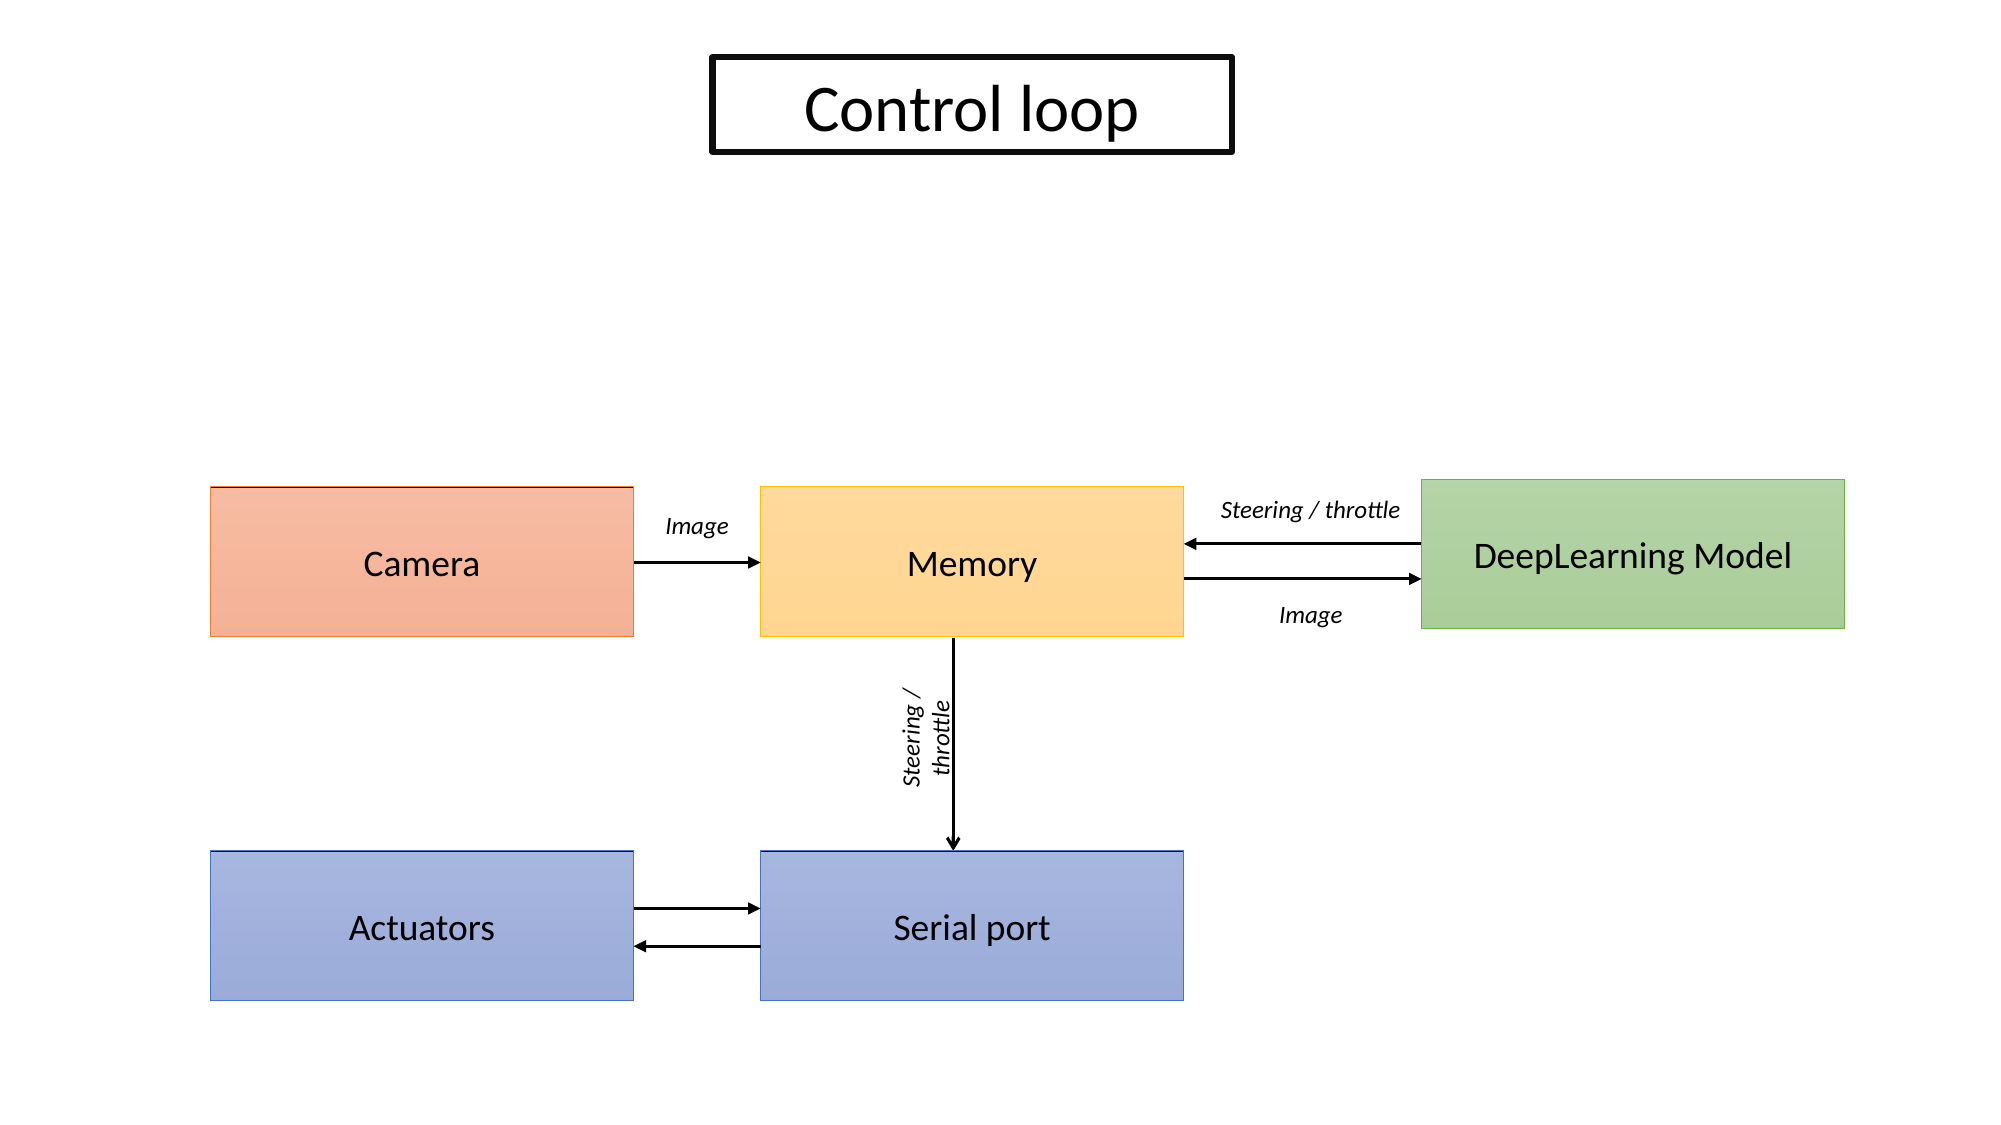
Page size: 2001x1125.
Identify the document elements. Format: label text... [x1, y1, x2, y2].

text_box Memory [760, 486, 1184, 637]
text_box Steering / throttle [887, 638, 948, 839]
text_box Serial port [760, 850, 1184, 1001]
text_box Control loop [712, 57, 1232, 152]
text_box Steering / throttle [1192, 486, 1421, 531]
text_box Actuators [210, 850, 634, 1001]
text_box Camera [210, 486, 634, 637]
text_box Image [631, 501, 763, 547]
text_box DeepLearning Model [1421, 479, 1845, 629]
text_box Image [1192, 591, 1430, 636]
